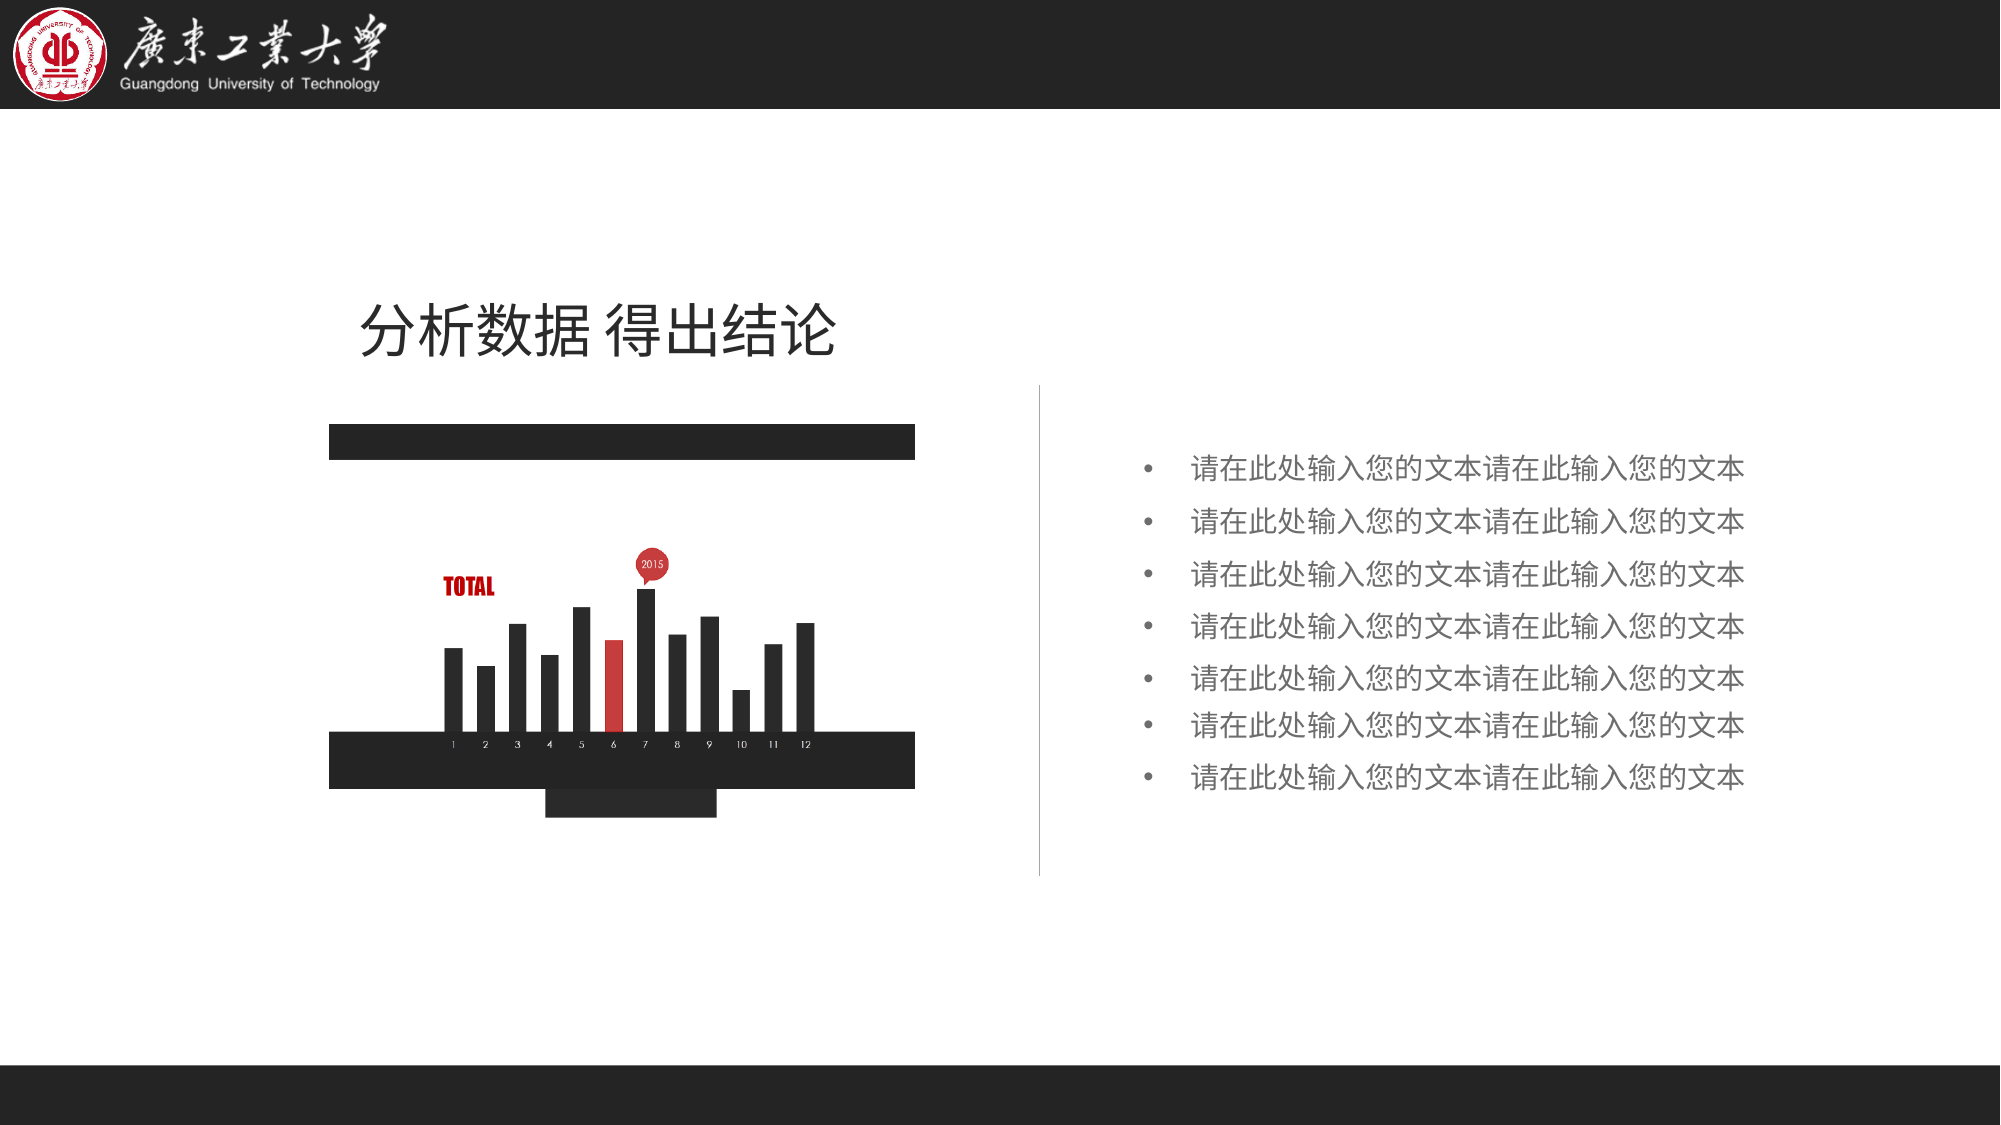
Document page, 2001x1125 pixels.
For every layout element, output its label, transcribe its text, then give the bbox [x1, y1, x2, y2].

picture [329, 424, 915, 789]
picture [10, 6, 110, 103]
text_box 请在此处输入您的文本请在此输入您的文本 请在此处输入您的文本请在此输入您的文本 [1128, 682, 1803, 848]
text_box 分析数据 得出结论 [344, 287, 853, 372]
picture [111, 4, 407, 106]
text_box [545, 789, 717, 818]
text_box [0, 0, 2000, 109]
text_box [0, 1065, 2000, 1125]
text_box 请在此处输入您的文本请在此输入您的文本 请在此处输入您的文本请在此输入您的文本 请在此处输入您的文本请在此输入您的文本 请在此处输入您的文本请在此输入您的文本 请在此处输入您的文本请在此输入您的文本 [1128, 426, 1803, 593]
